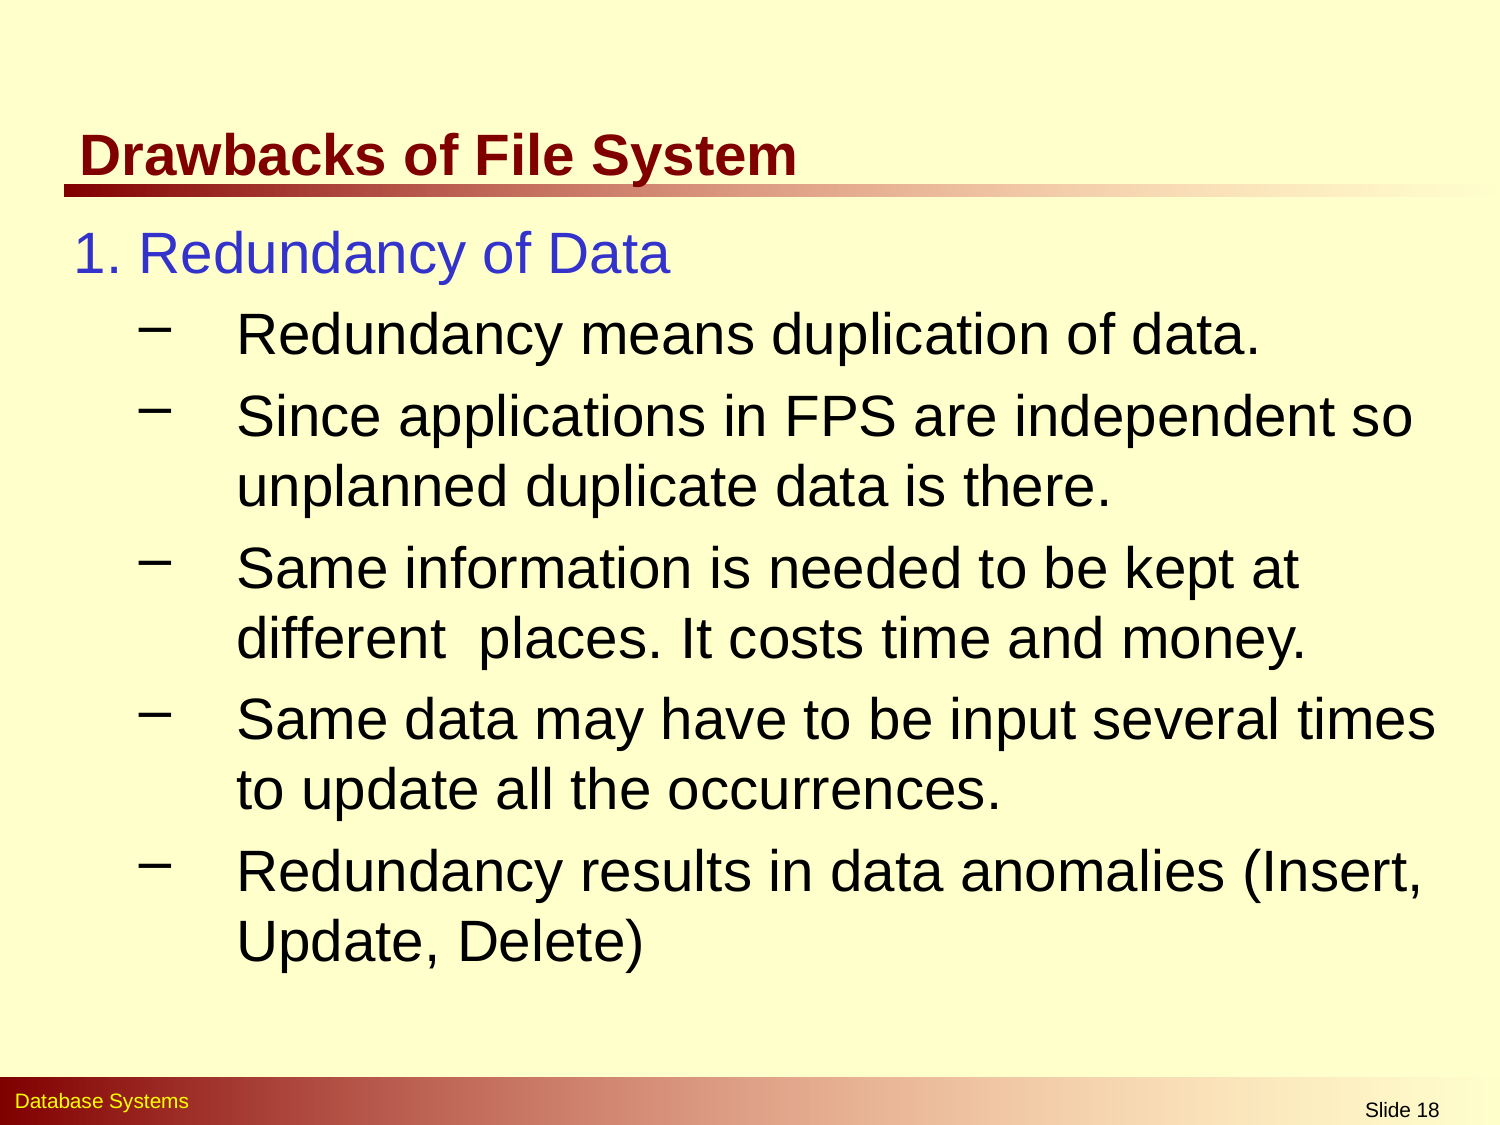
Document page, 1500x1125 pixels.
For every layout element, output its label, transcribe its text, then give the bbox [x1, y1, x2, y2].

title Drawbacks of File System [64, 101, 847, 202]
list 1. Redundancy of Data Redundancy means duplication of data. Since applications in FPS are independent so unplanned duplicate data is there. Same information is needed to be kept at different places. It costs time and money. Same data may have to be input several times to update all the occurrences. Redundancy results in data anomalies (Insert, Update, Delete) [58, 207, 1471, 1000]
